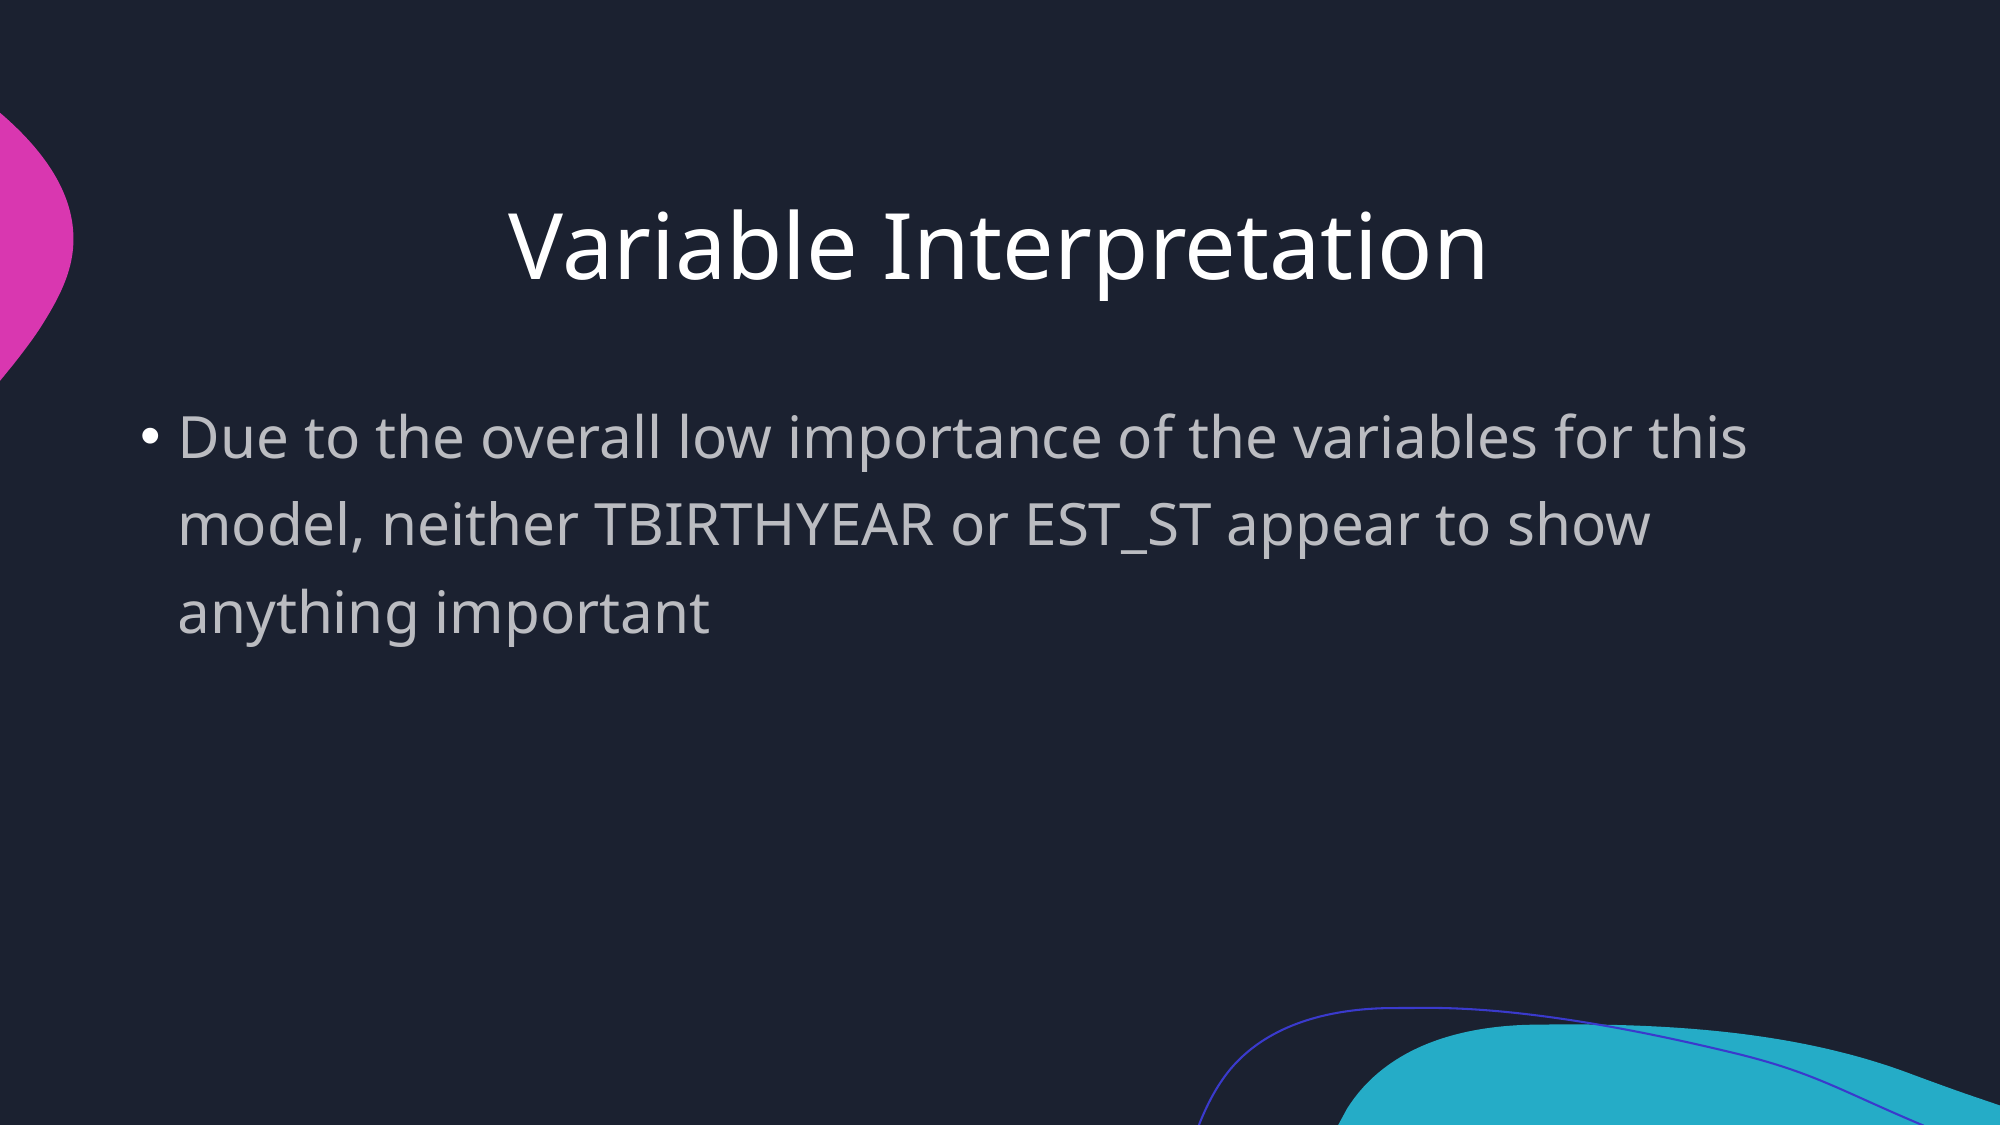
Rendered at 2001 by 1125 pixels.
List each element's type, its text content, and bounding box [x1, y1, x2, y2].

list Due to the overall low importance of the variables for this model, neither TBIRTHYEAR or EST_ST appear to show anything important [125, 375, 1875, 1002]
title Variable Interpretation [125, 125, 1875, 375]
